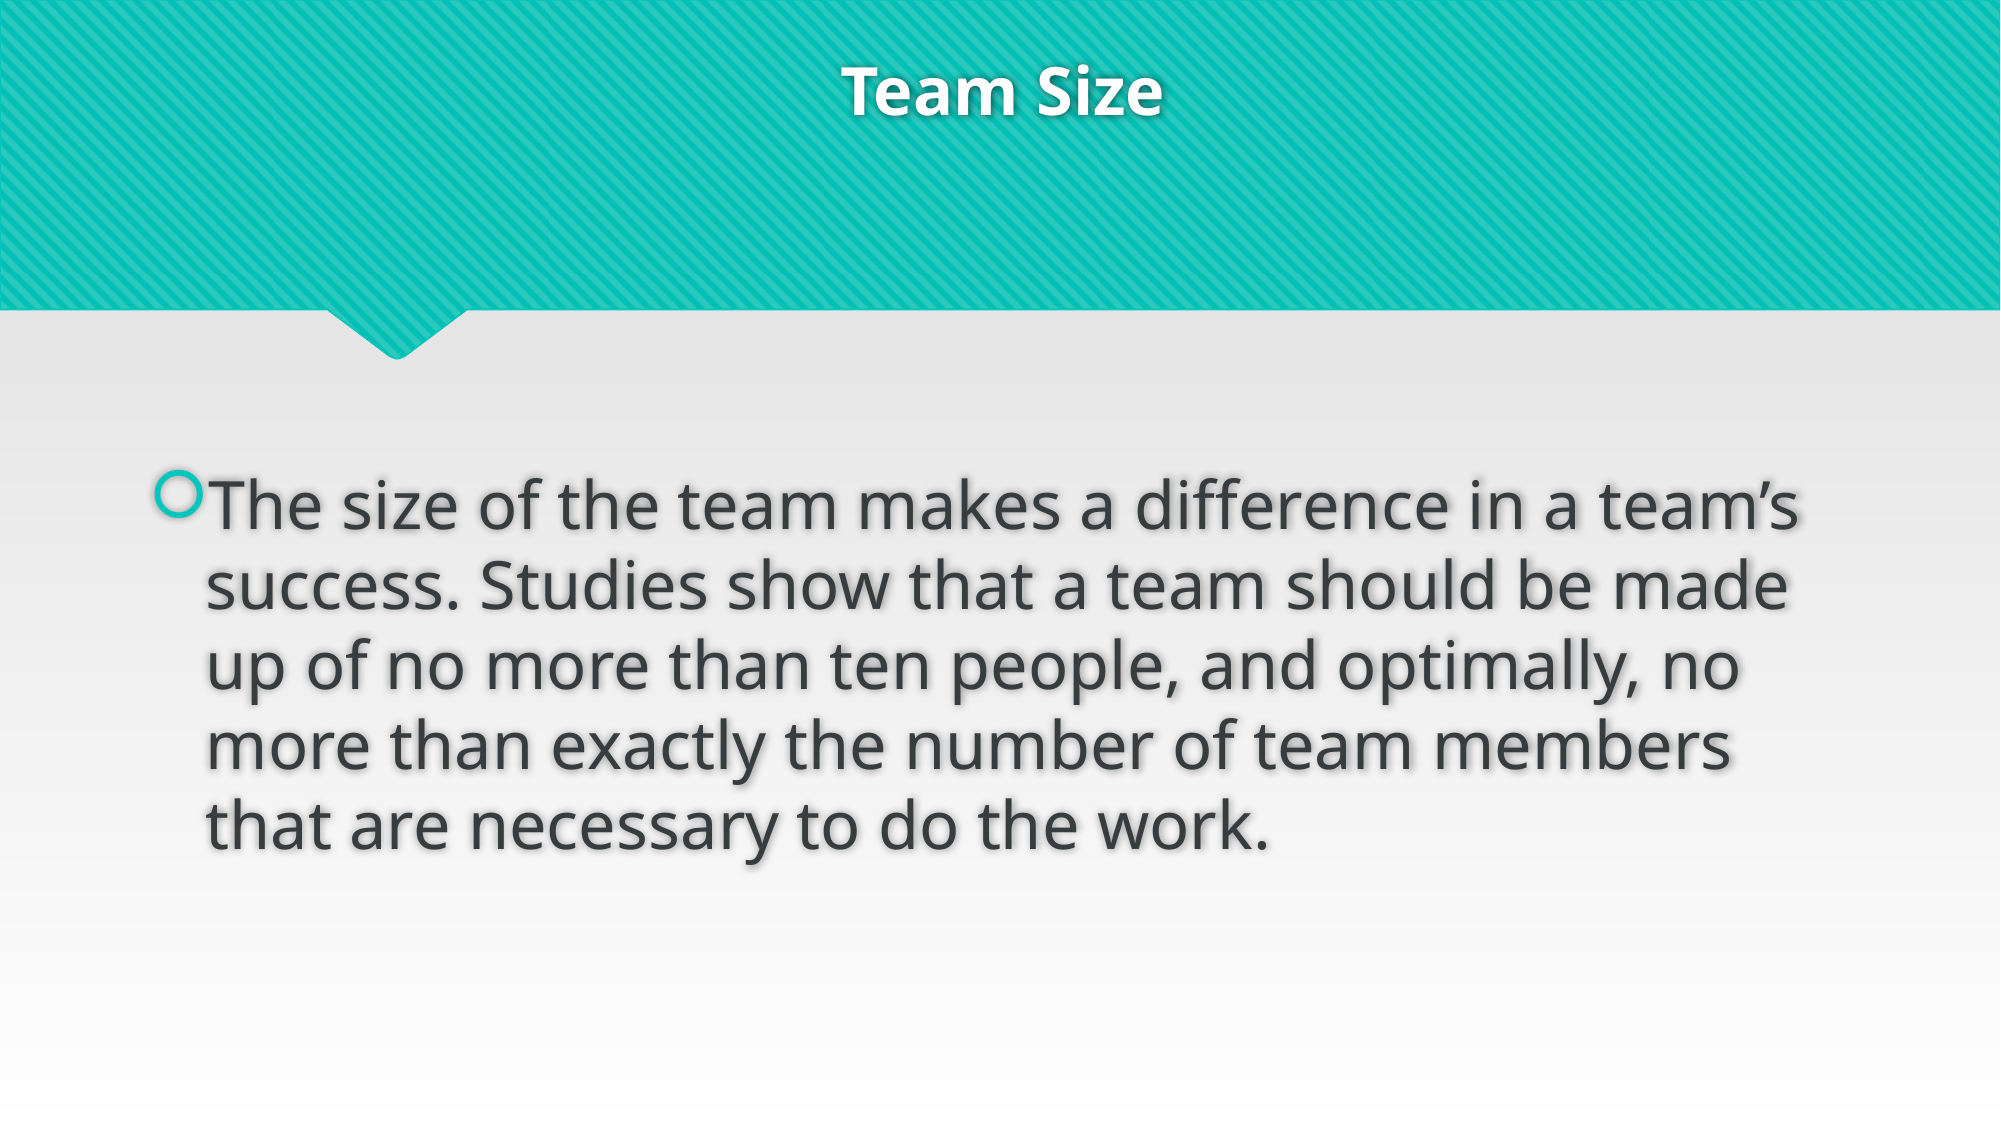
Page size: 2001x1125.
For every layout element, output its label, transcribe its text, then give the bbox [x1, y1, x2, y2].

list The size of the team makes a difference in a team’s success. Studies show that a team should be made up of no more than ten people, and optimally, no more than exactly the number of team members that are necessary to do the work. [134, 364, 1866, 962]
title Team Size [135, 24, 1870, 137]
